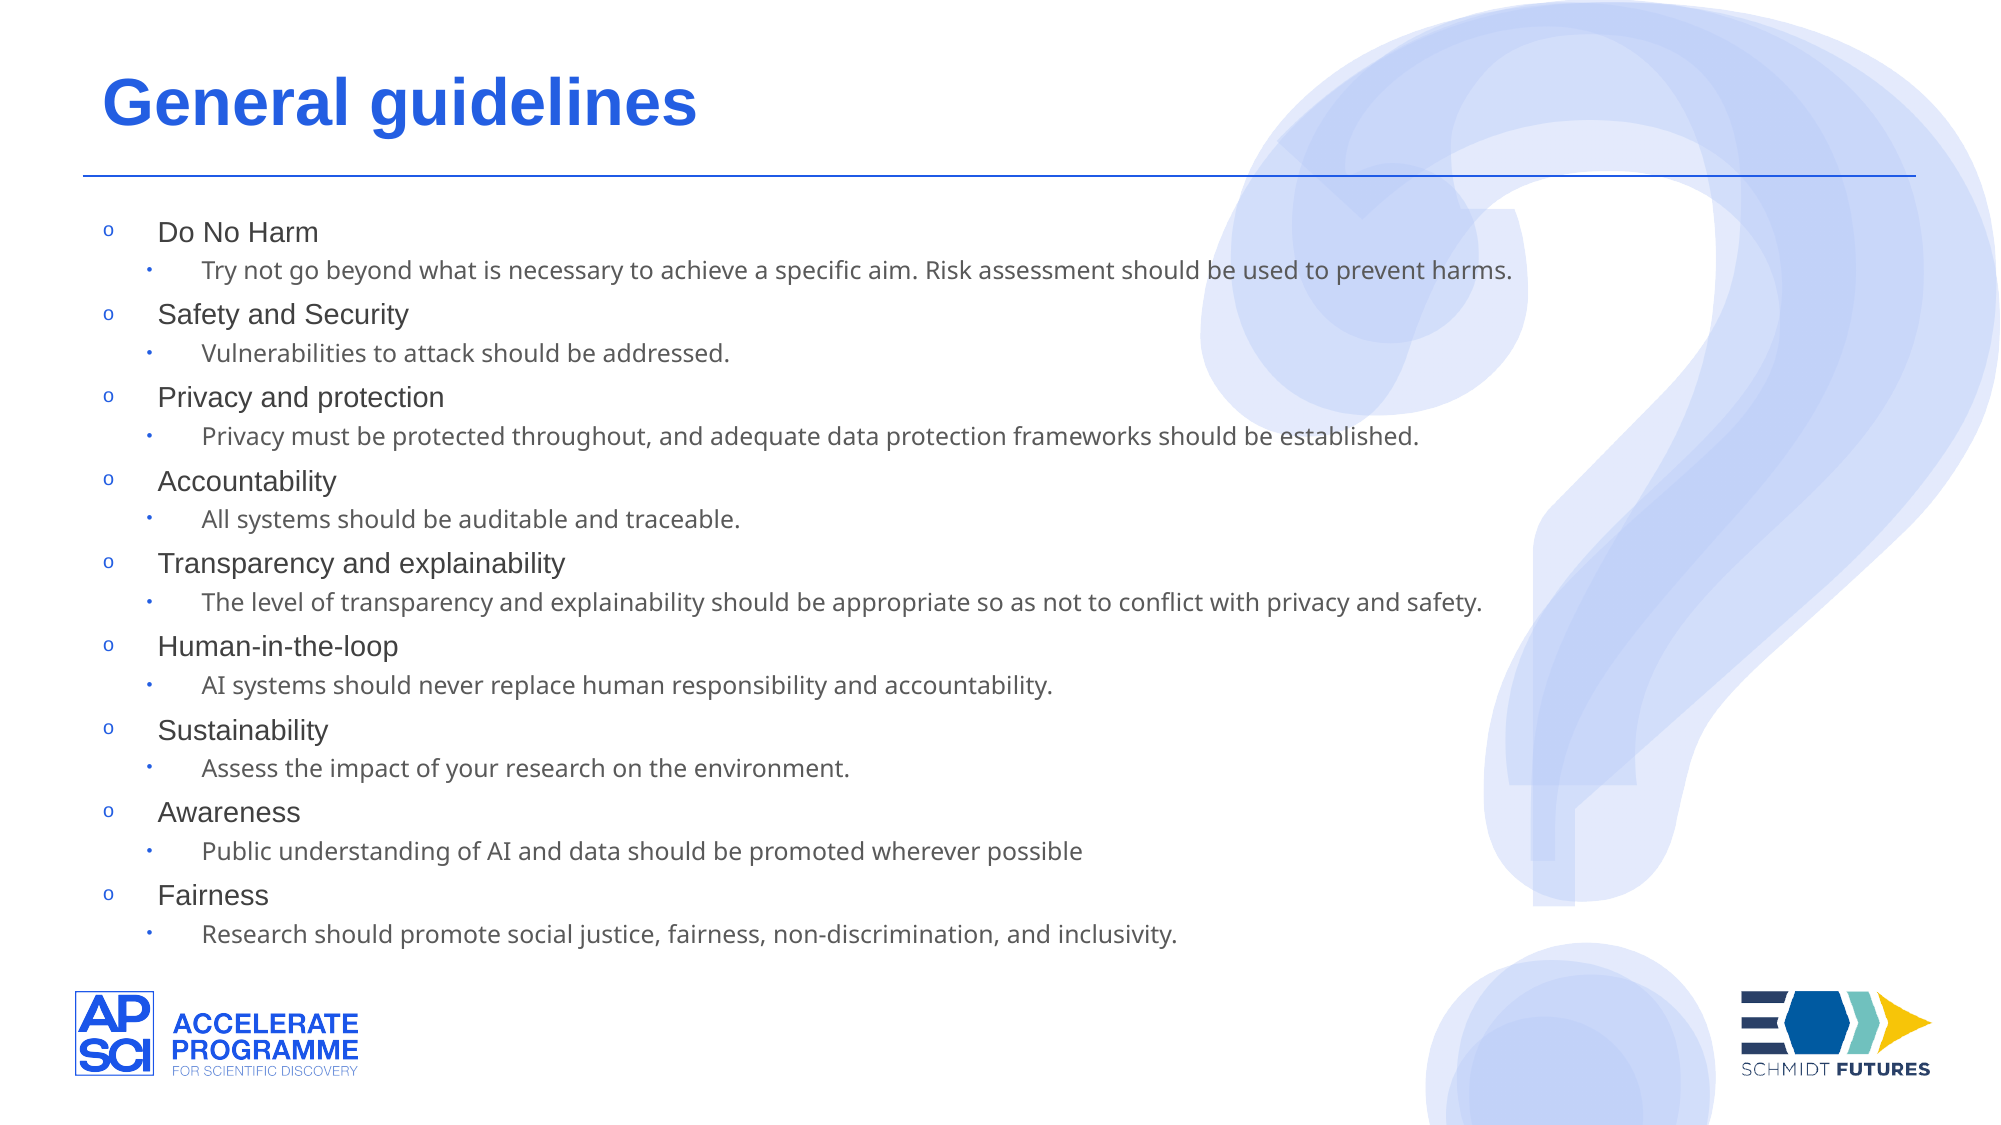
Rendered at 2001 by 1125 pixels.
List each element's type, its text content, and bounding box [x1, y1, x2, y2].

picture [1741, 991, 1933, 1076]
list Do No Harm Try not go beyond what is necessary to achieve a specific aim. Risk assessment should be used to prevent harms. Safety and Security Vulnerabilities to attack should be addressed. Privacy and protection Privacy must be protected throughout, and adequate data protection frameworks should be established. Accountability All systems should be auditable and traceable. Transparency and explainability The level of transparency and explainability should be appropriate so as not to conflict with privacy and safety. Human-in-the-loop AI systems should never replace human responsibility and accountability. Sustainability Assess the impact of your research on the environment. Awareness Public understanding of AI and data should be promoted wherever possible Fairness Research should promote social justice, fairness, non-discrimination, and inclusivity. [82, 208, 1812, 962]
list General guidelines [82, 61, 1916, 166]
picture [75, 991, 358, 1076]
